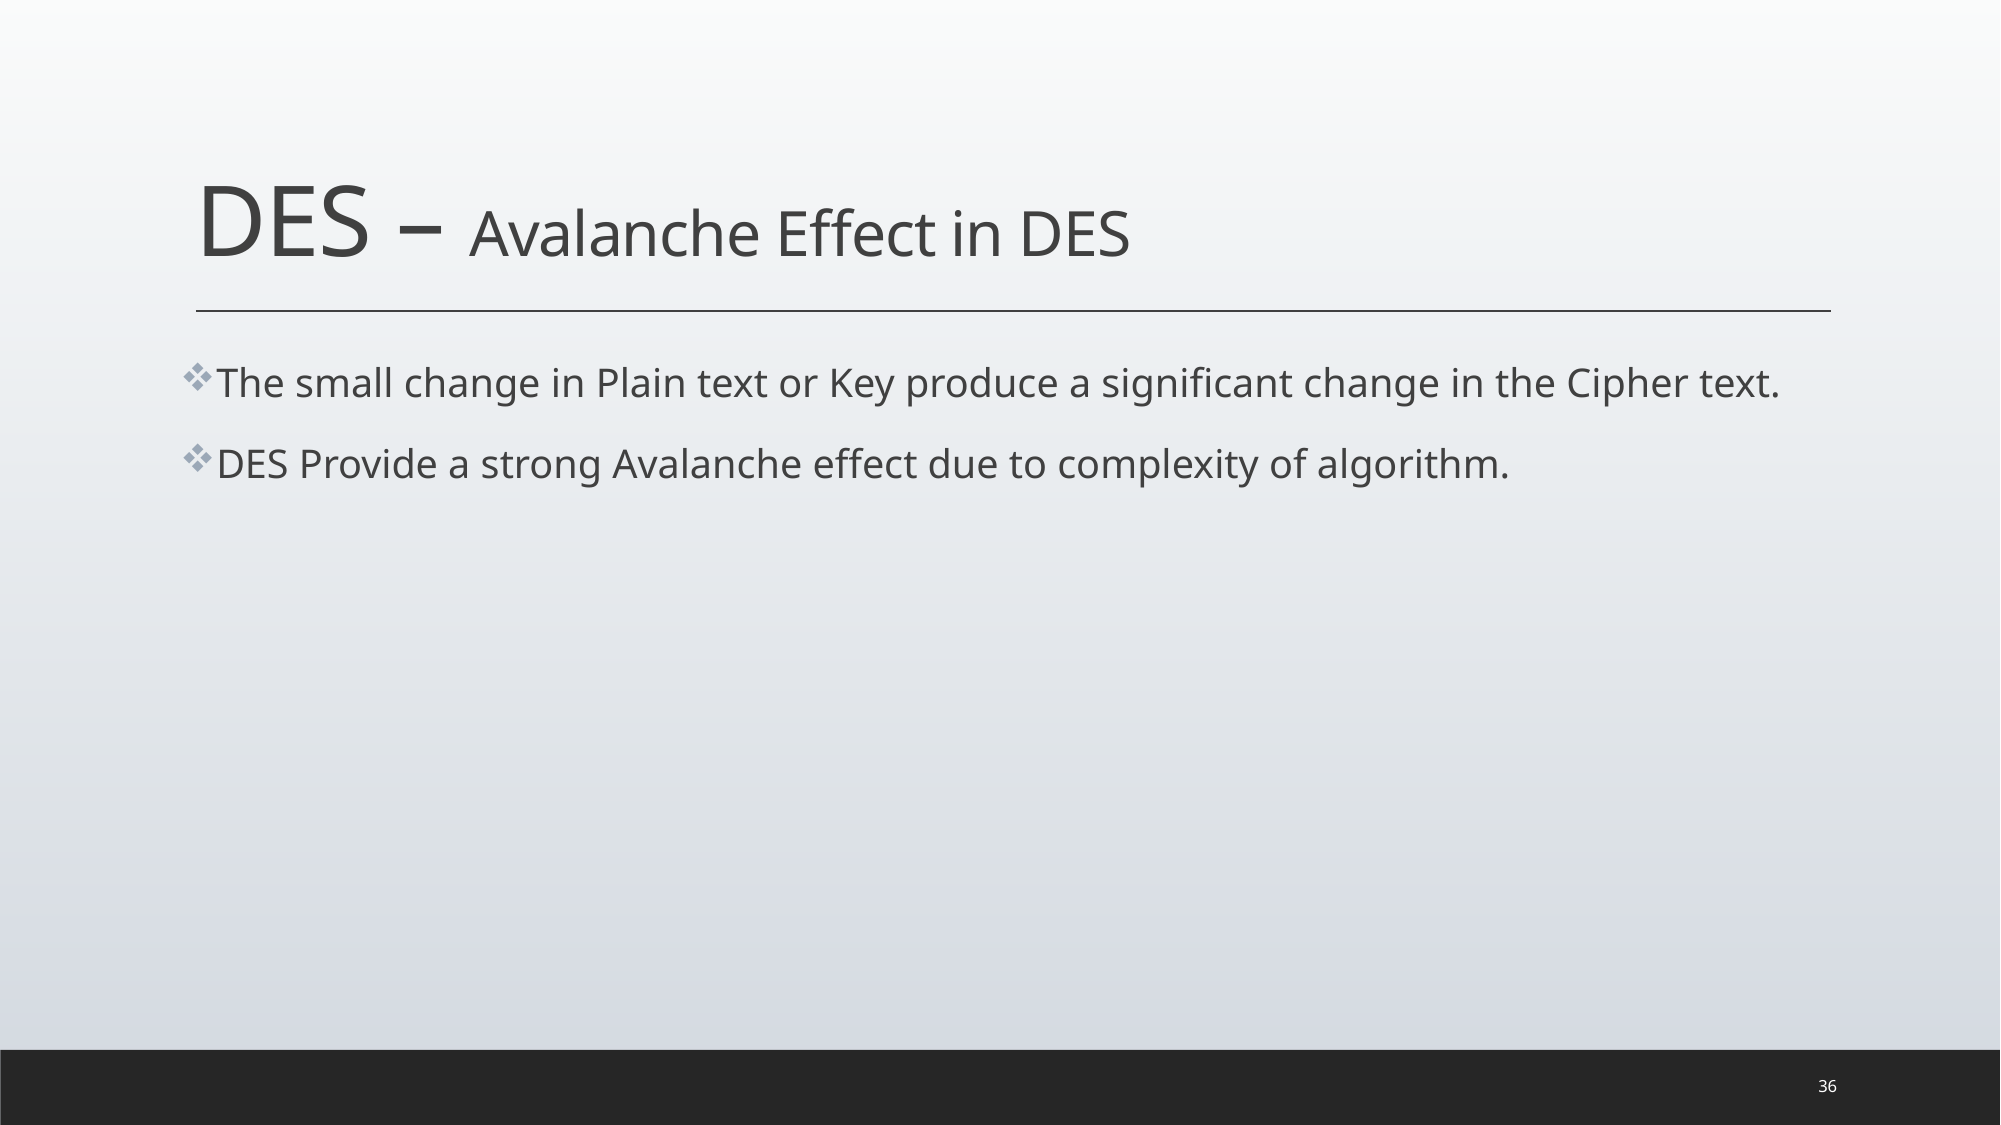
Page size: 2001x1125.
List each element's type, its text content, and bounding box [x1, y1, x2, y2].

slide_number 36 [1803, 1057, 1932, 1118]
list The small change in Plain text or Key produce a significant change in the Cipher text. DES Provide a strong Avalanche effect due to complexity of algorithm. [180, 345, 1830, 963]
title DES – Avalanche Effect in DES [180, 47, 1830, 285]
